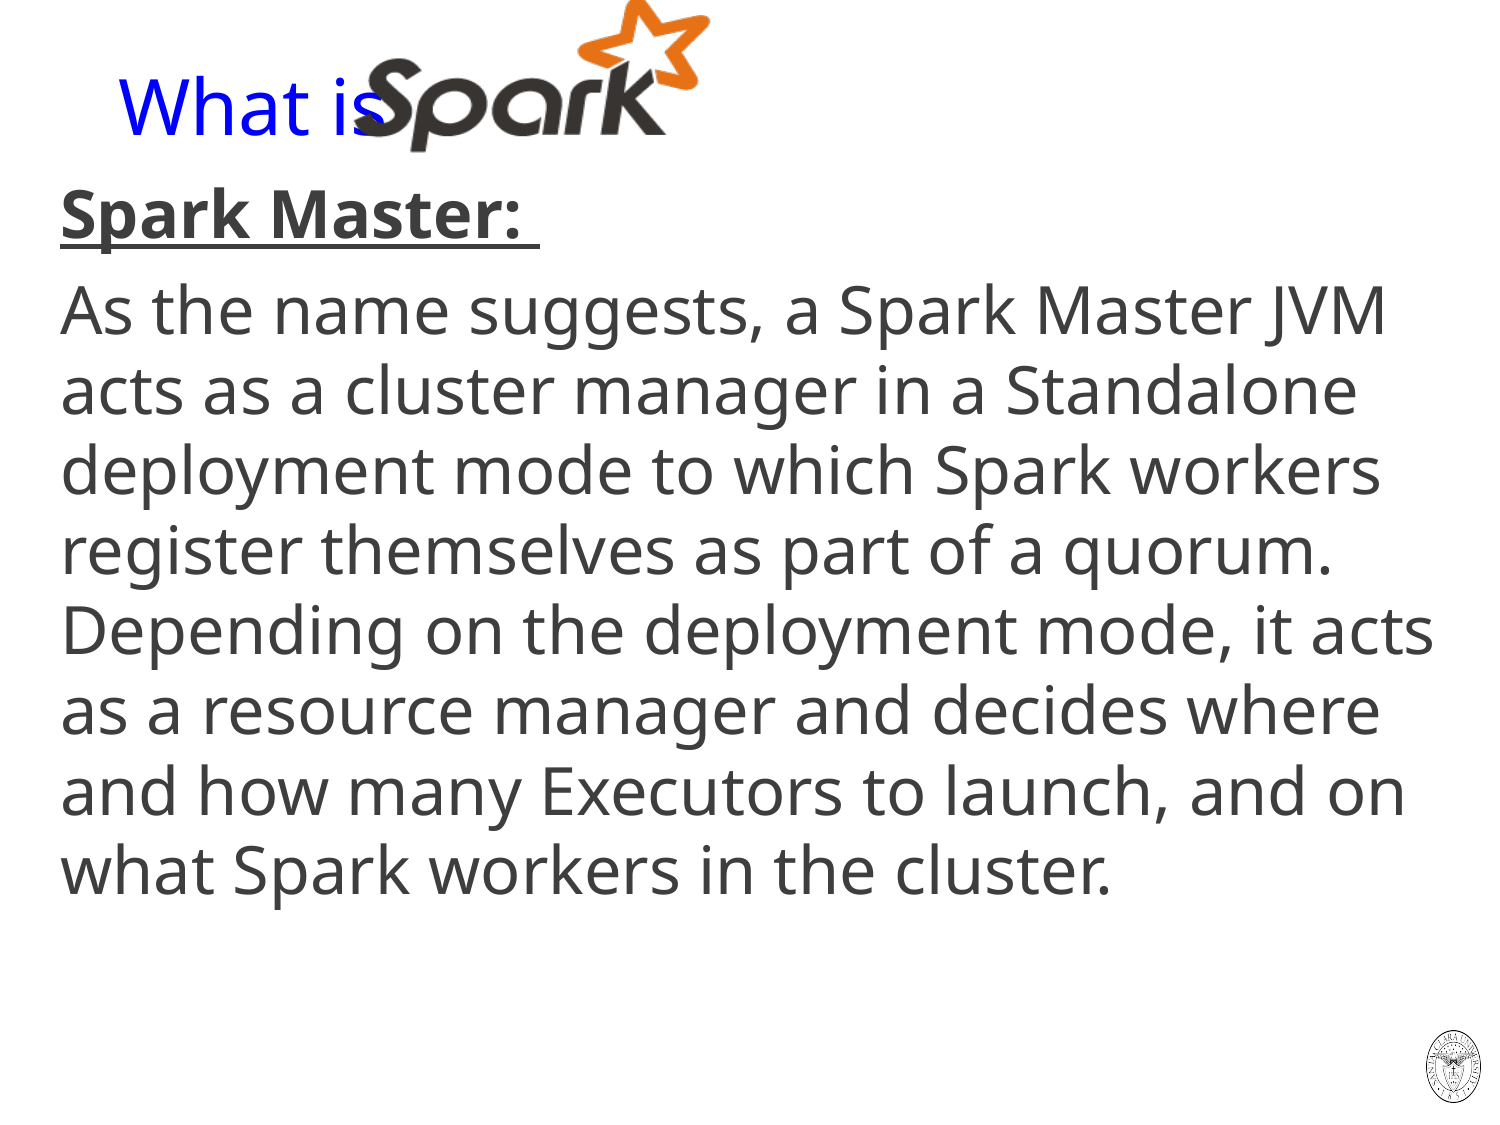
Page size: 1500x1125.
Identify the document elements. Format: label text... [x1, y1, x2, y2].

picture [1426, 1030, 1481, 1103]
picture [349, 0, 713, 155]
list Spark Master: As the name suggests, a Spark Master JVM acts as a cluster manager in a Standalone deployment mode to which Spark workers register themselves as part of a quorum. Depending on the deployment mode, it acts as a resource manager and decides where and how many Executors to launch, and on what Spark workers in the cluster. [45, 164, 1456, 1035]
title What is [103, 59, 1397, 160]
